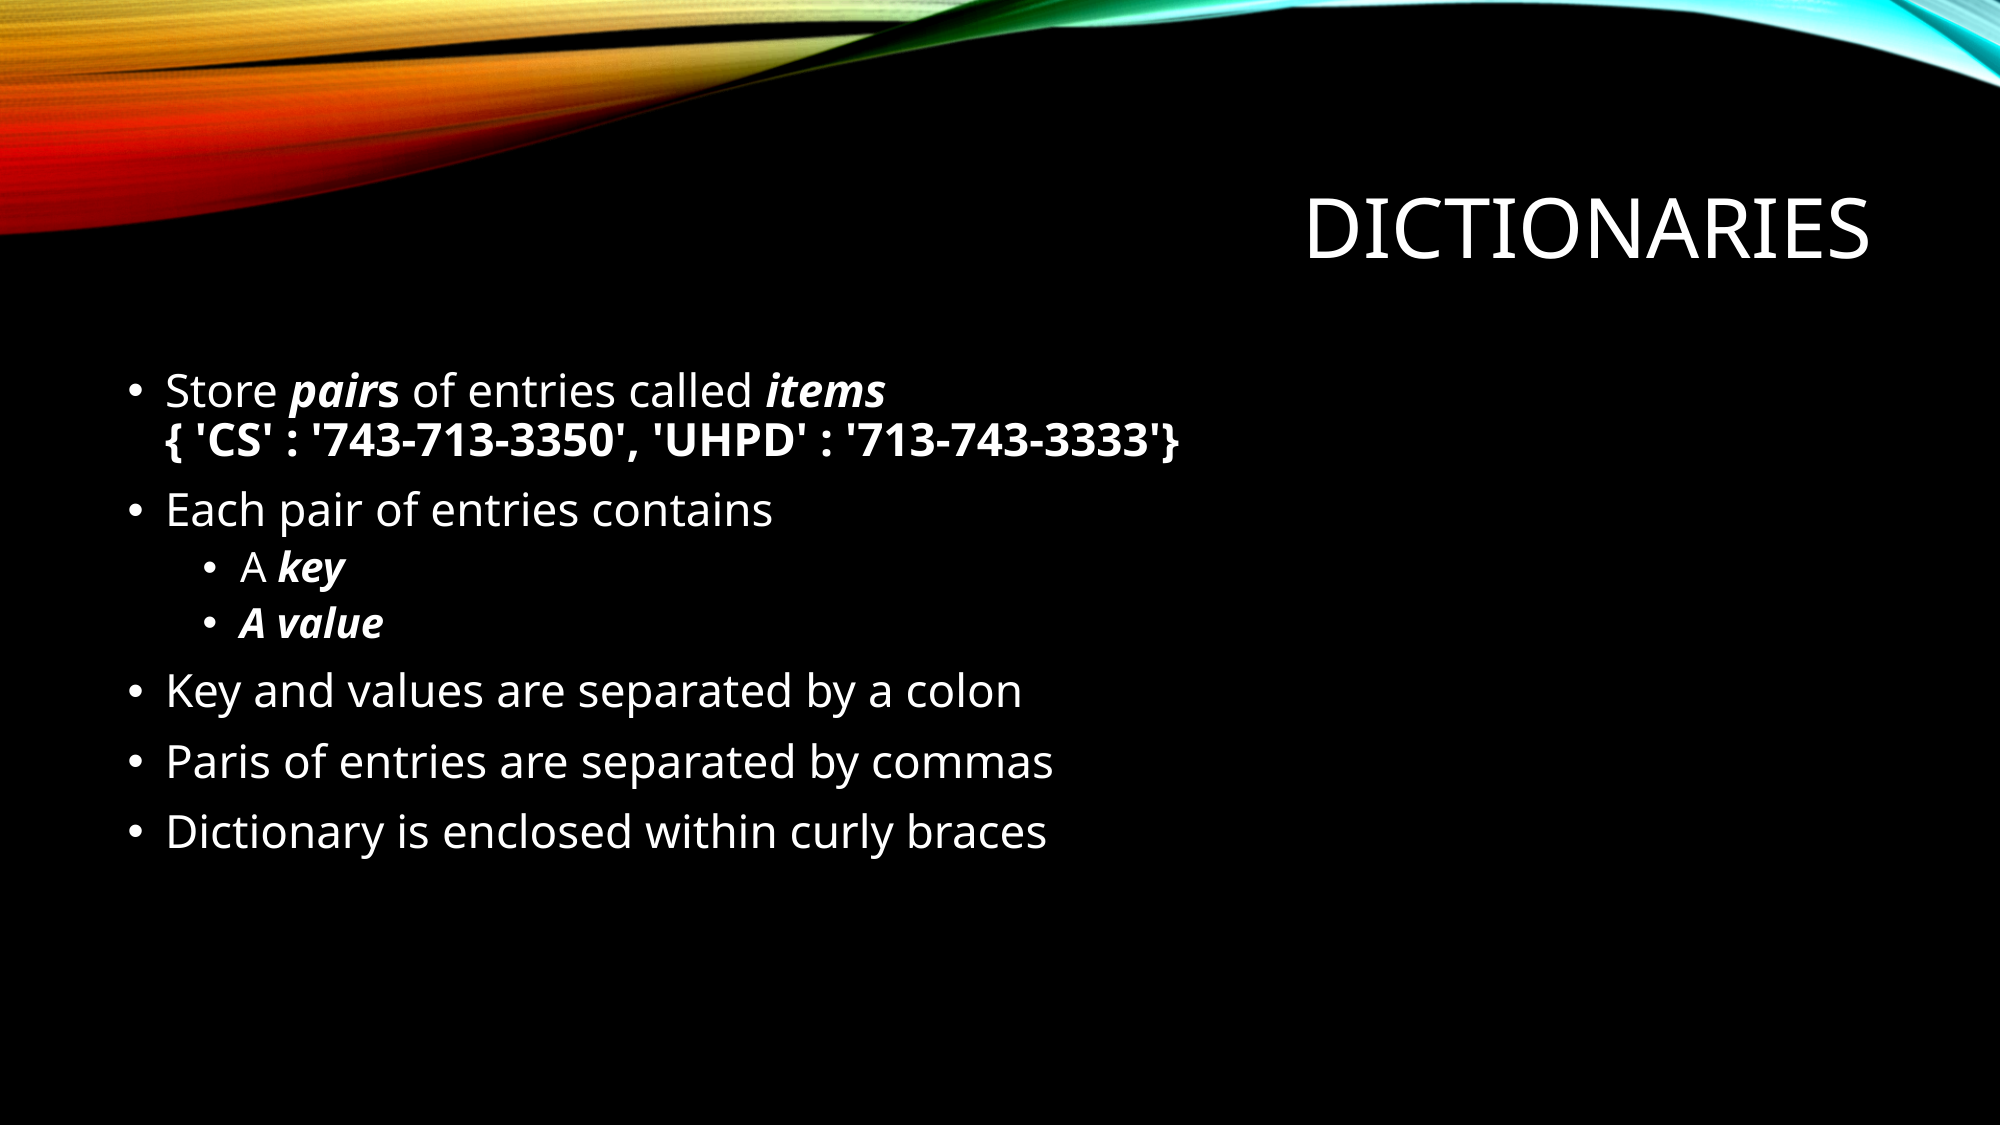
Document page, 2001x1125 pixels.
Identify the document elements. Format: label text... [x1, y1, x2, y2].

picture [0, 0, 2000, 237]
list Store pairs of entries called items { 'CS' : '743-713-3350', 'UHPD' : '713-743-3333'} Each pair of entries contains A key A value Key and values are separated by a colon Paris of entries are separated by commas Dictionary is enclosed within curly braces [112, 360, 1888, 1021]
title Dictionaries [474, 125, 1888, 338]
